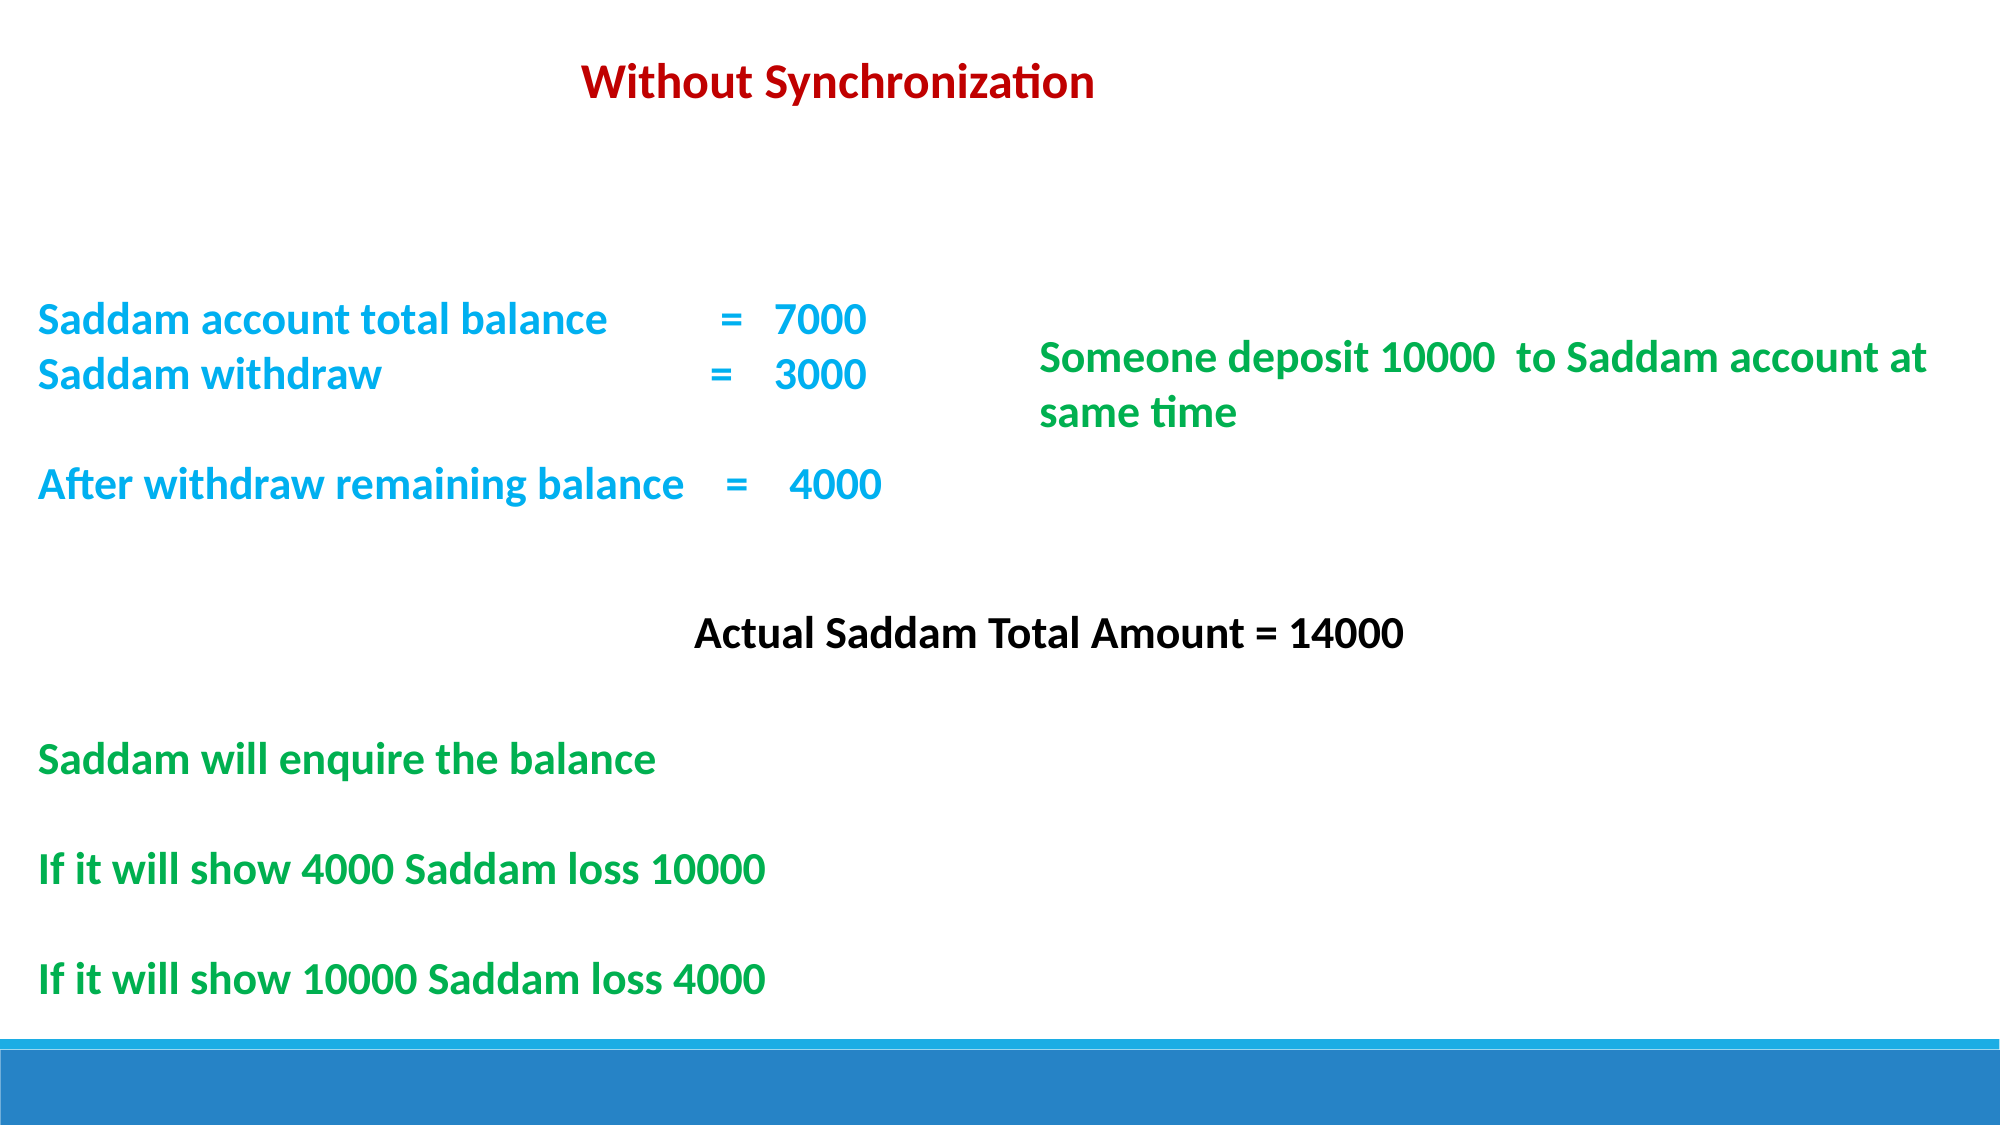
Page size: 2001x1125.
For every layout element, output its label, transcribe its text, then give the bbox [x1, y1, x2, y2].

text_box Actual Saddam Total Amount = 14000 [679, 595, 1453, 666]
text_box Without Synchronization [565, 41, 1567, 117]
text_box Someone deposit 10000 to Saddam account at same time [1024, 319, 1977, 444]
text_box Saddam account total balance = 7000 Saddam withdraw = 3000 After withdraw remaining balance = 4000 [23, 190, 1036, 516]
text_box Saddam will enquire the balance If it will show 4000 Saddam loss 10000 If it will show 10000 Saddam loss 4000 [23, 721, 1806, 1011]
